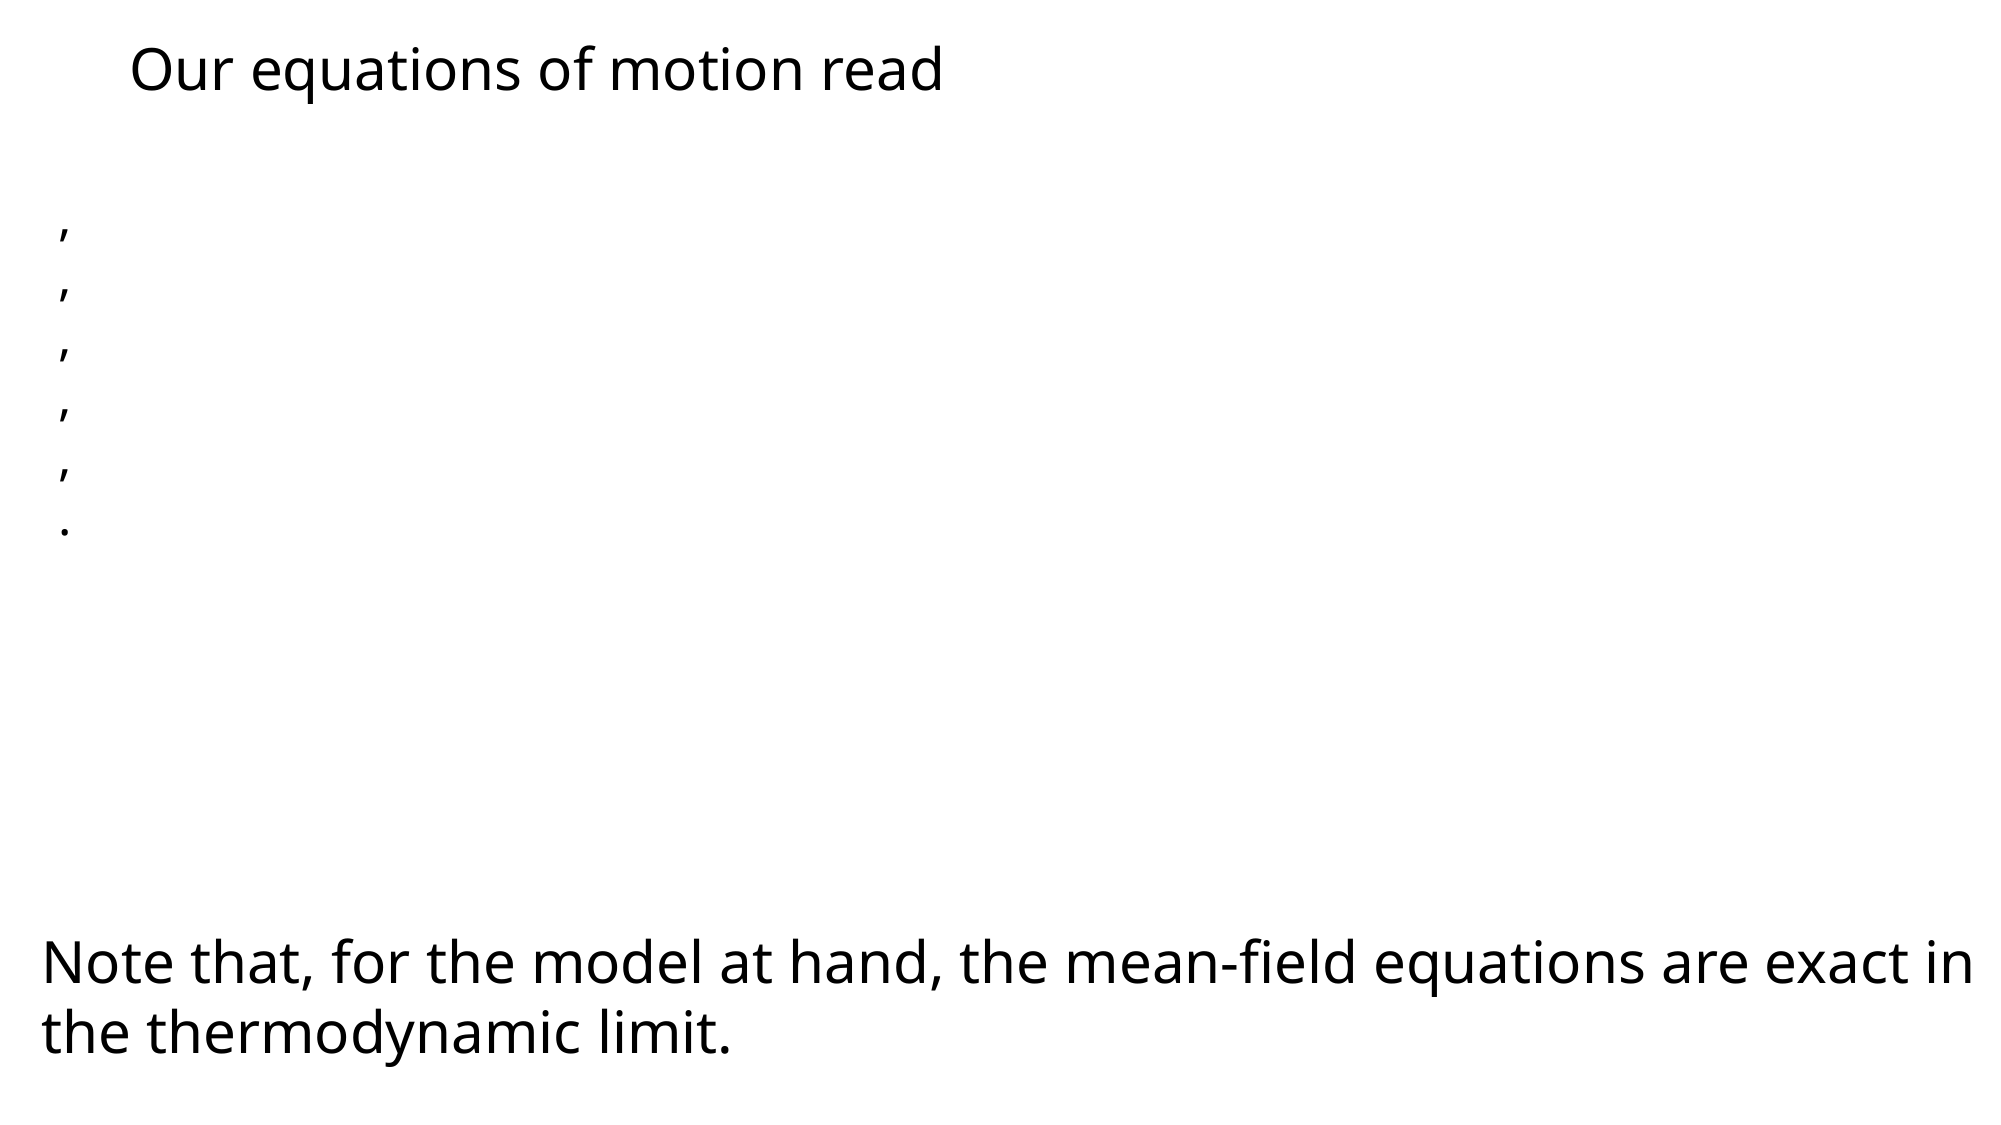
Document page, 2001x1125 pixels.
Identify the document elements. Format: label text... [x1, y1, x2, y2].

text_box Note that, for the model at hand, the mean-field equations are exact in the thermodynamic limit. [26, 917, 2000, 1073]
list Our equations of motion read [114, 32, 1840, 116]
